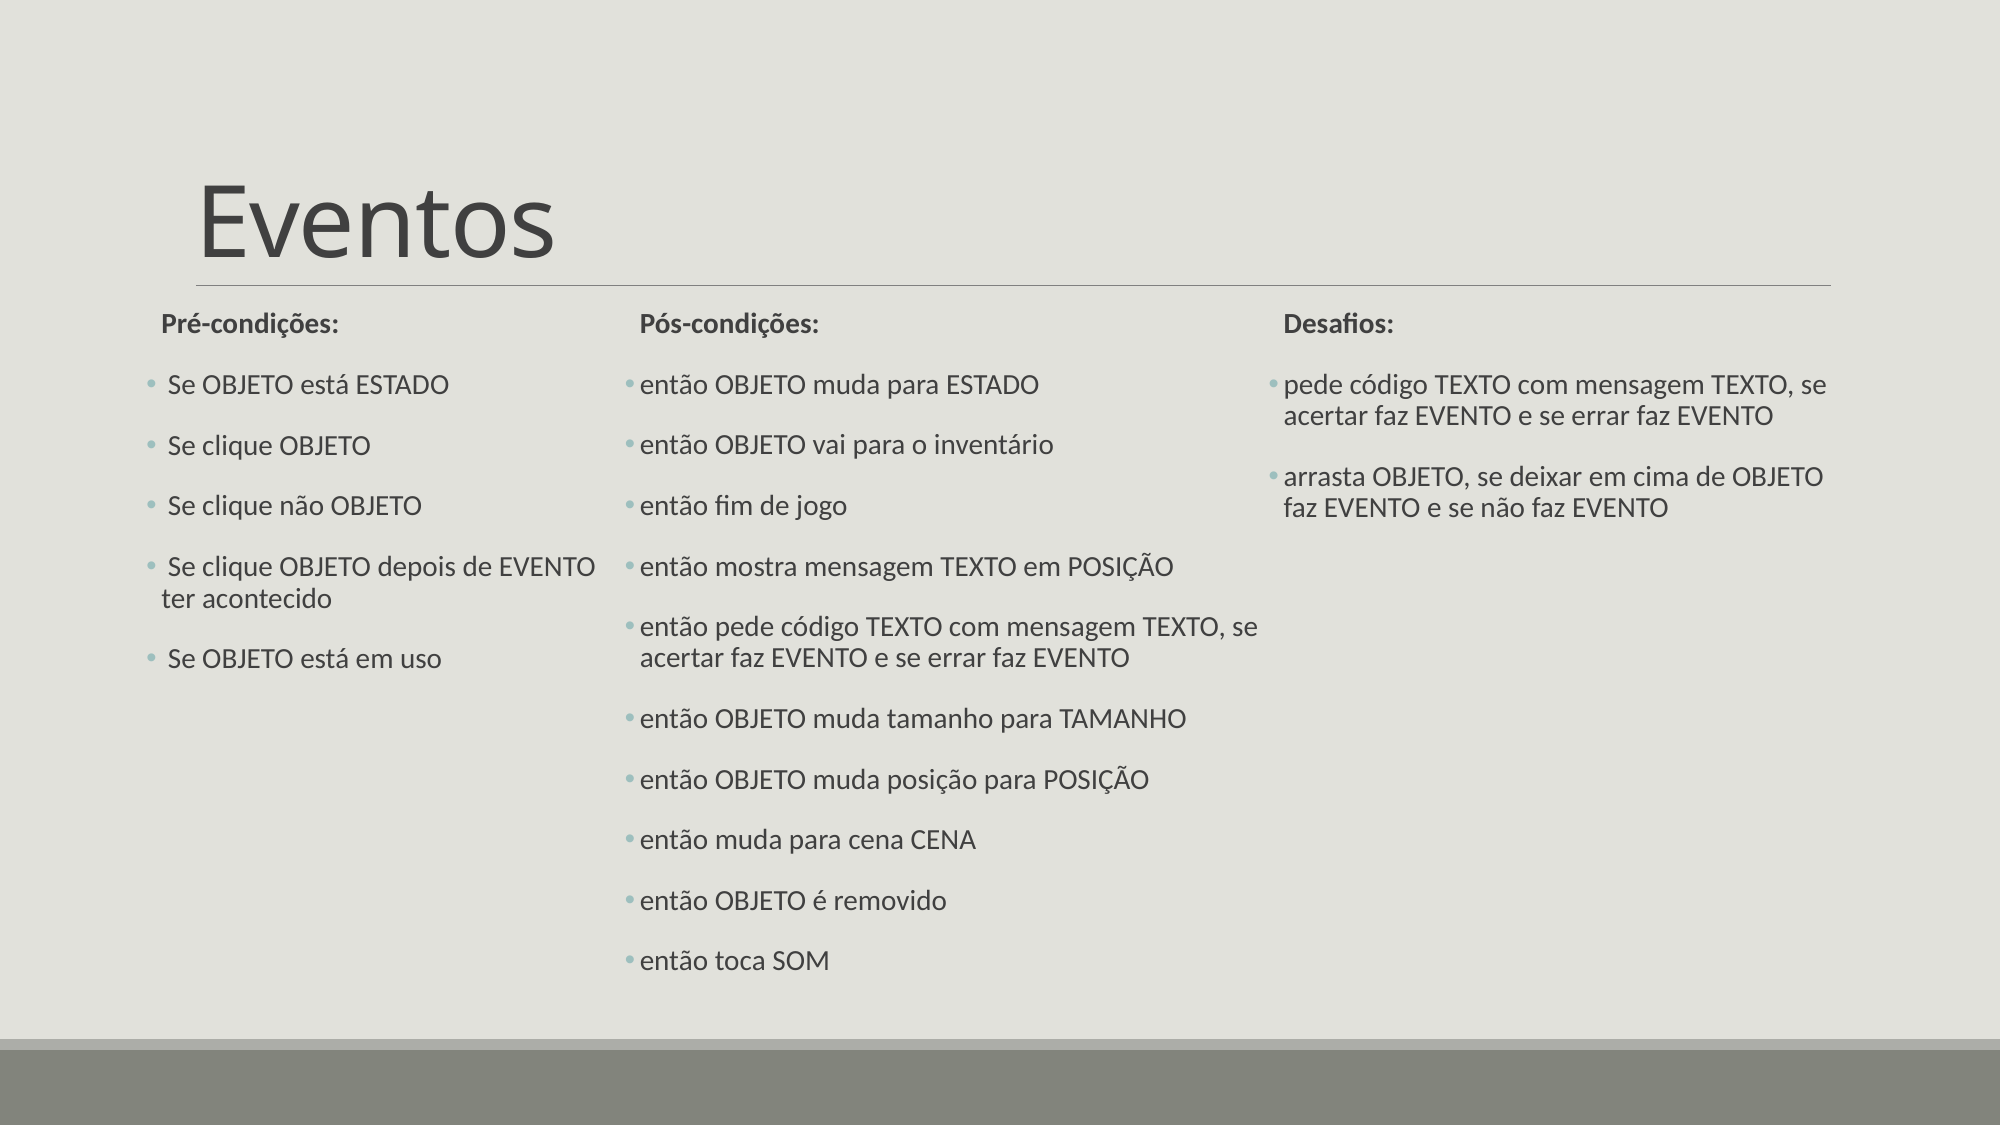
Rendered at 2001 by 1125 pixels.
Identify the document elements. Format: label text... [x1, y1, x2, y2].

list Pré-condições: Se OBJETO está ESTADO Se clique OBJETO Se clique não OBJETO Se clique OBJETO depois de EVENTO ter acontecido Se OBJETO está em uso [146, 301, 609, 962]
title Eventos [180, 47, 1830, 285]
text_box Desafios: pede código TEXTO com mensagem TEXTO, se acertar faz EVENTO e se errar faz EVENTO arrasta OBJETO, se deixar em cima de OBJETO faz EVENTO e se não faz EVENTO [1268, 301, 1830, 961]
text_box Pós-condições: então OBJETO muda para ESTADO então OBJETO vai para o inventário então fim de jogo então mostra mensagem TEXTO em POSIÇÃO então pede código TEXTO com mensagem TEXTO, se acertar faz EVENTO e se errar faz EVENTO então OBJETO muda tamanho para TAMANHO então OBJETO muda posição para POSIÇÃO então muda para cena CENA então OBJETO é removido então toca SOM [624, 301, 1268, 961]
